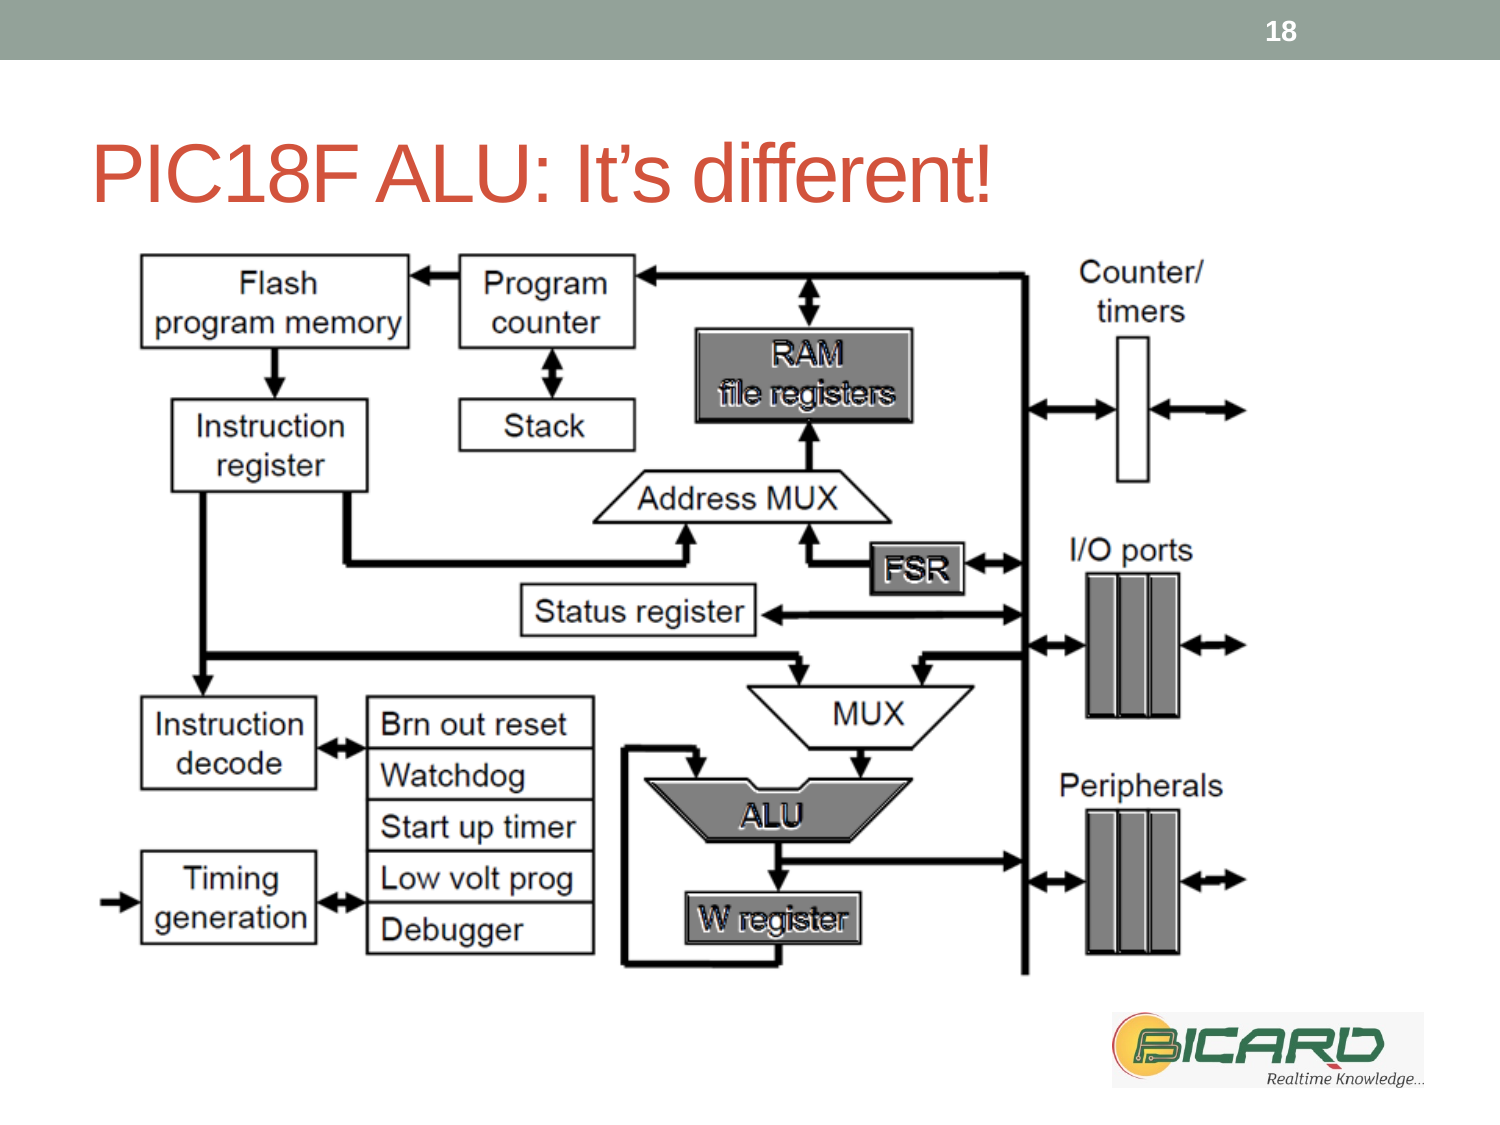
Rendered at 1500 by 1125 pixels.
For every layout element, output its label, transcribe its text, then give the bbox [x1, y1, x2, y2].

picture [74, 224, 1265, 1001]
slide_number 18 [1250, 3, 1425, 57]
title PIC18F ALU: It’s different! [75, 87, 1425, 250]
picture [1112, 1012, 1424, 1088]
